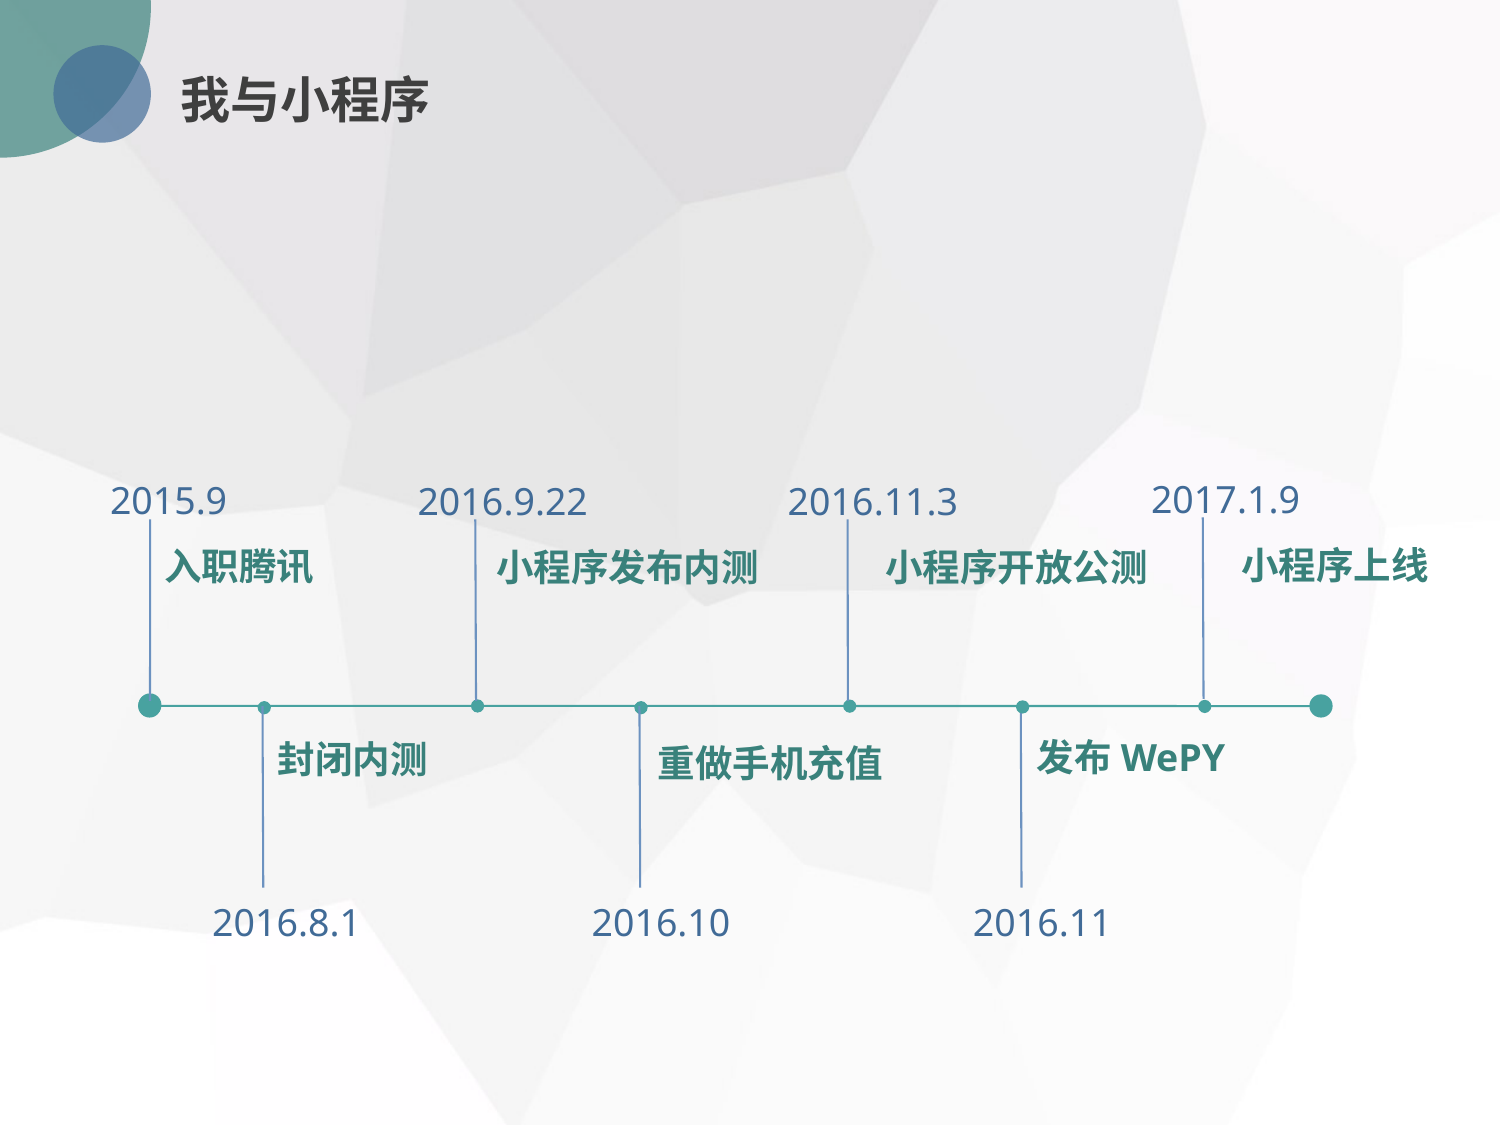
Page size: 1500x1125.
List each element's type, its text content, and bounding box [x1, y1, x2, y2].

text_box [575, 713, 937, 955]
text_box 我与小程序 [165, 61, 446, 137]
picture [0, 0, 1500, 1125]
text_box [0, 0, 151, 158]
text_box [1316, 714, 1330, 718]
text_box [772, 470, 1135, 713]
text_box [957, 700, 1316, 955]
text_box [196, 700, 575, 955]
text_box [53, 45, 151, 143]
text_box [1135, 468, 1500, 714]
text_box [401, 470, 772, 713]
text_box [94, 469, 341, 717]
